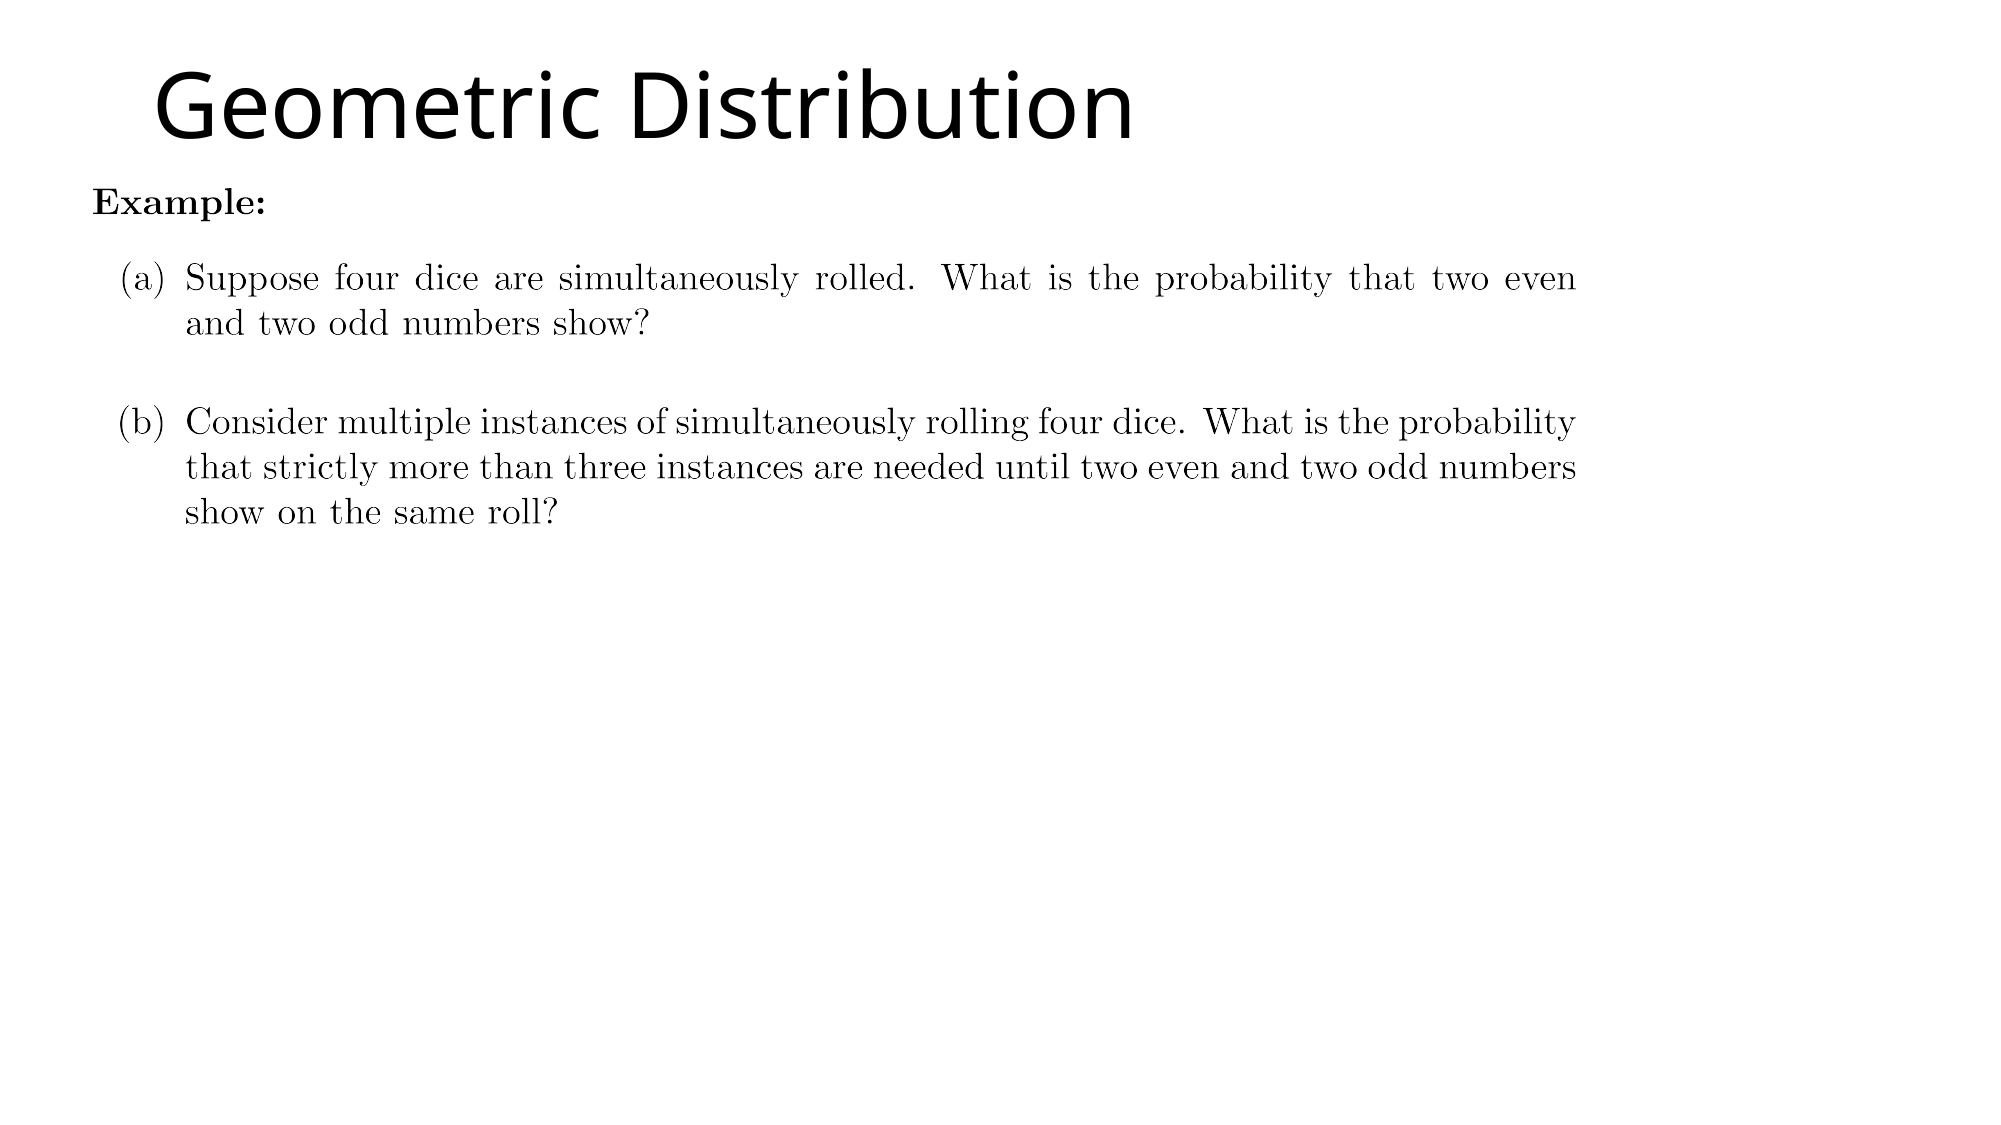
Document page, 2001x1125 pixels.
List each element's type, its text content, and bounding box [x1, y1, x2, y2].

picture [120, 405, 1576, 525]
title Geometric Distribution [137, 0, 1863, 218]
picture [93, 188, 1576, 335]
